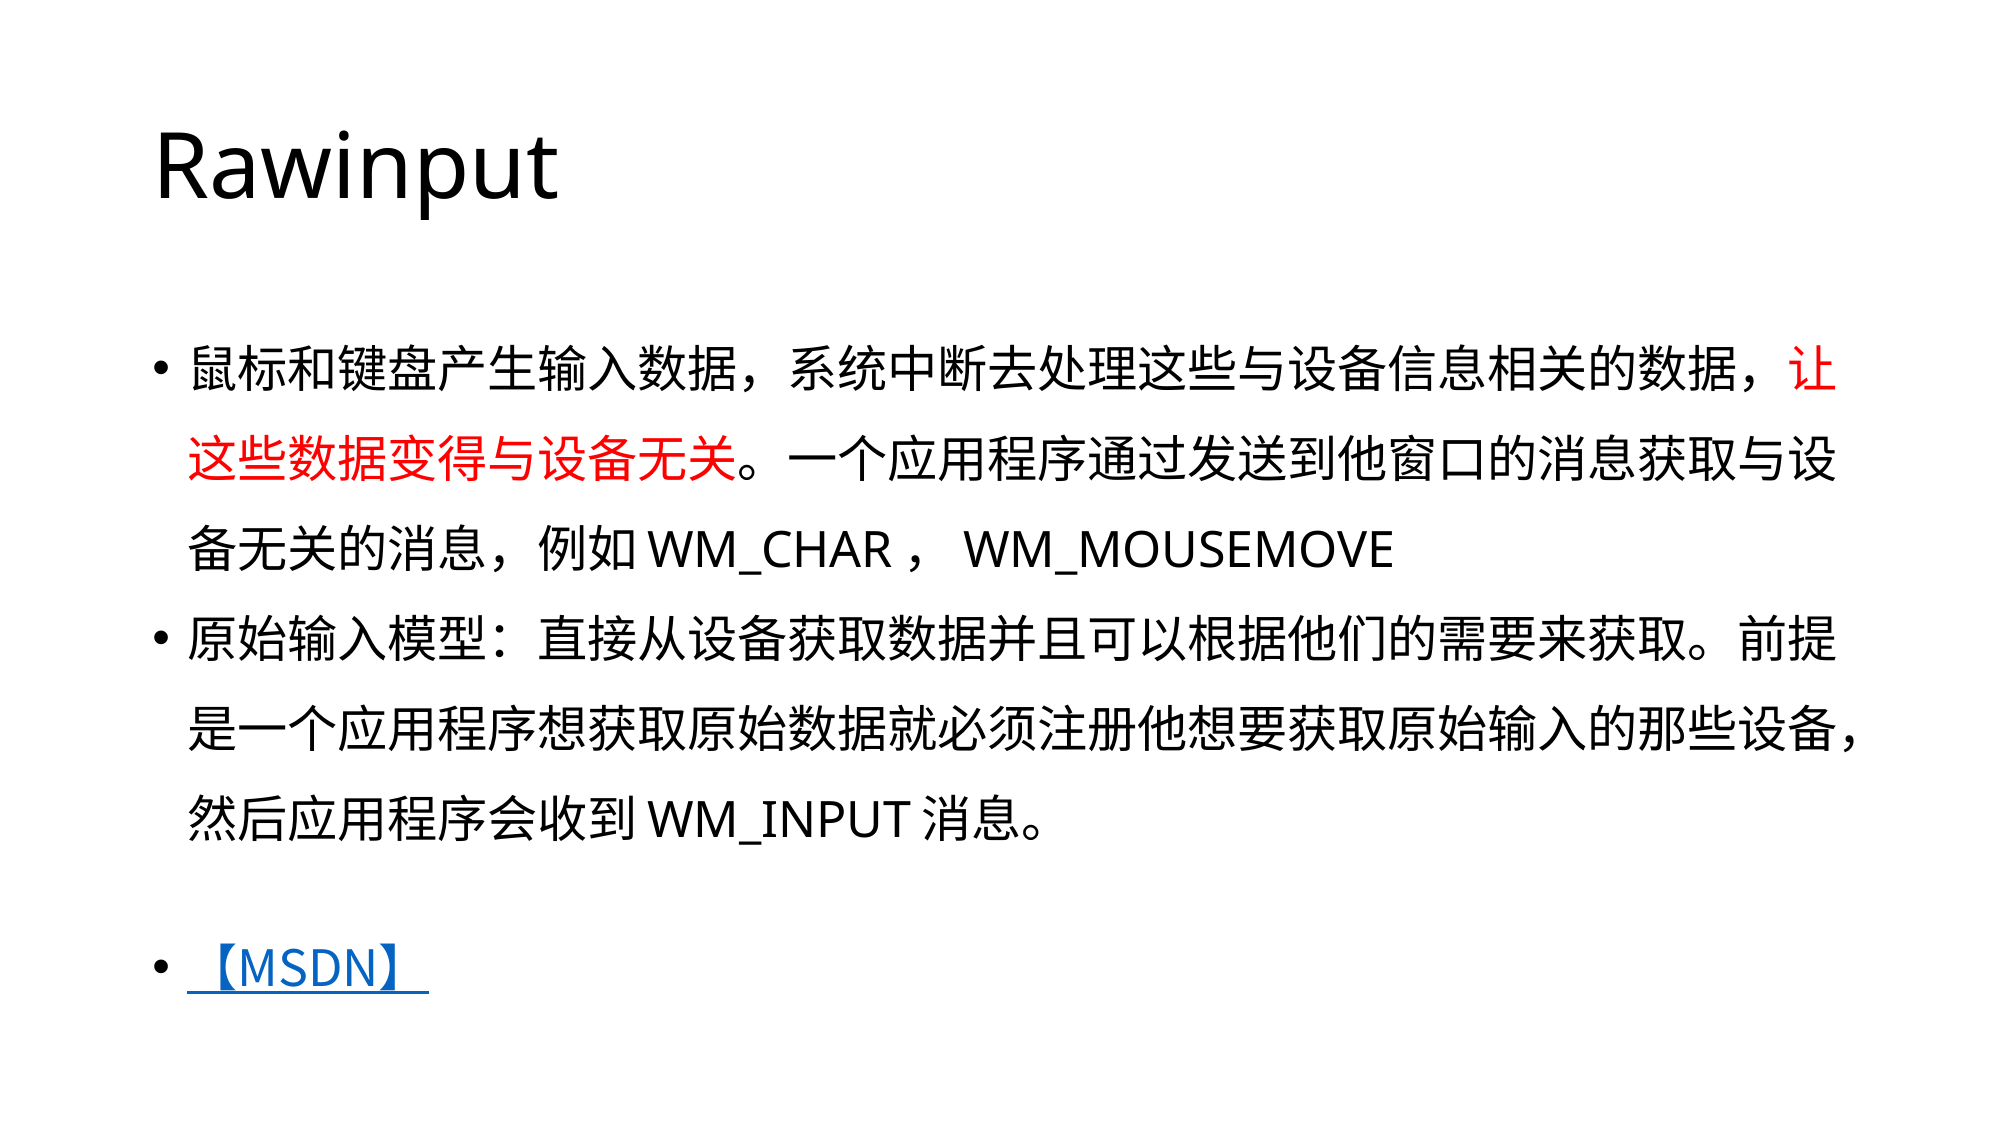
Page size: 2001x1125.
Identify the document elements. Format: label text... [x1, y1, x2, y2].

title Rawinput [137, 59, 1863, 278]
list 鼠标和键盘产生输入数据，系统中断去处理这些与设备信息相关的数据，让这些数据变得与设备无关。一个应用程序通过发送到他窗口的消息获取与设备无关的消息，例如WM_CHAR，WM_MOUSEMOVE 原始输入模型：直接从设备获取数据并且可以根据他们的需要来获取。前提是一个应用程序想获取原始数据就必须注册他想要获取原始输入的那些设备，然后应用程序会收到WM_INPUT消息。 【MSDN】 [137, 299, 1863, 1014]
